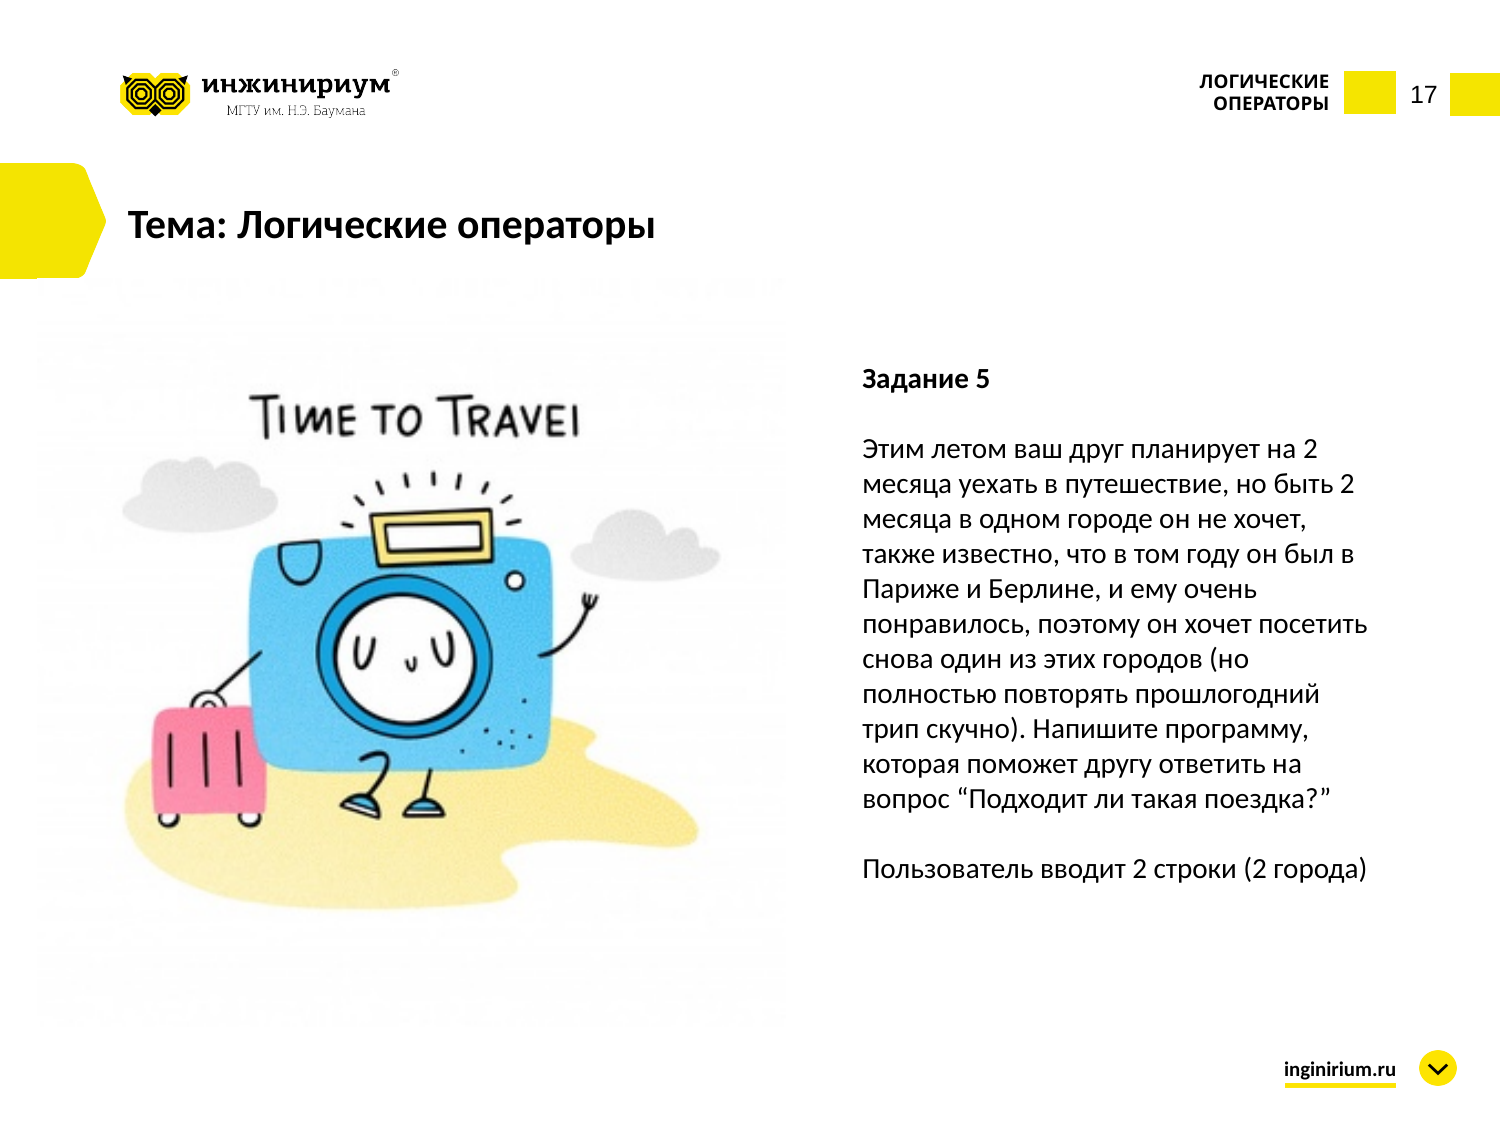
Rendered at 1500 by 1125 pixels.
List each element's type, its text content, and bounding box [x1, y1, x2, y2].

picture [120, 68, 399, 119]
text_box [790, 311, 970, 607]
text_box Задание 5 Этим летом ваш друг планирует на 2 месяца уехать в путешествие, но быть 2 месяца в одном городе он не хочет, также известно, что в том году он был в Париже и Берлине, и ему очень понравилось, поэтому он хочет посетить снова один из этих городов (но полностью повторять прошлогодний трип скучно). Напишите программу, которая поможет другу ответить на вопрос “Подходит ли такая поездка?” Пользователь вводит 2 строки (2 города) [847, 344, 1396, 862]
text_box Тема: Логические операторы [113, 189, 1353, 293]
picture [1419, 1049, 1457, 1086]
text_box 17 [1395, 70, 1474, 120]
picture [1344, 71, 1396, 115]
picture [1449, 73, 1500, 116]
picture [1284, 1083, 1396, 1088]
picture [0, 163, 787, 1027]
text_box ЛОГИЧЕСКИЕ ОПЕРАТОРЫ [717, 62, 1345, 122]
text_box inginirium.ru [1263, 1047, 1412, 1088]
